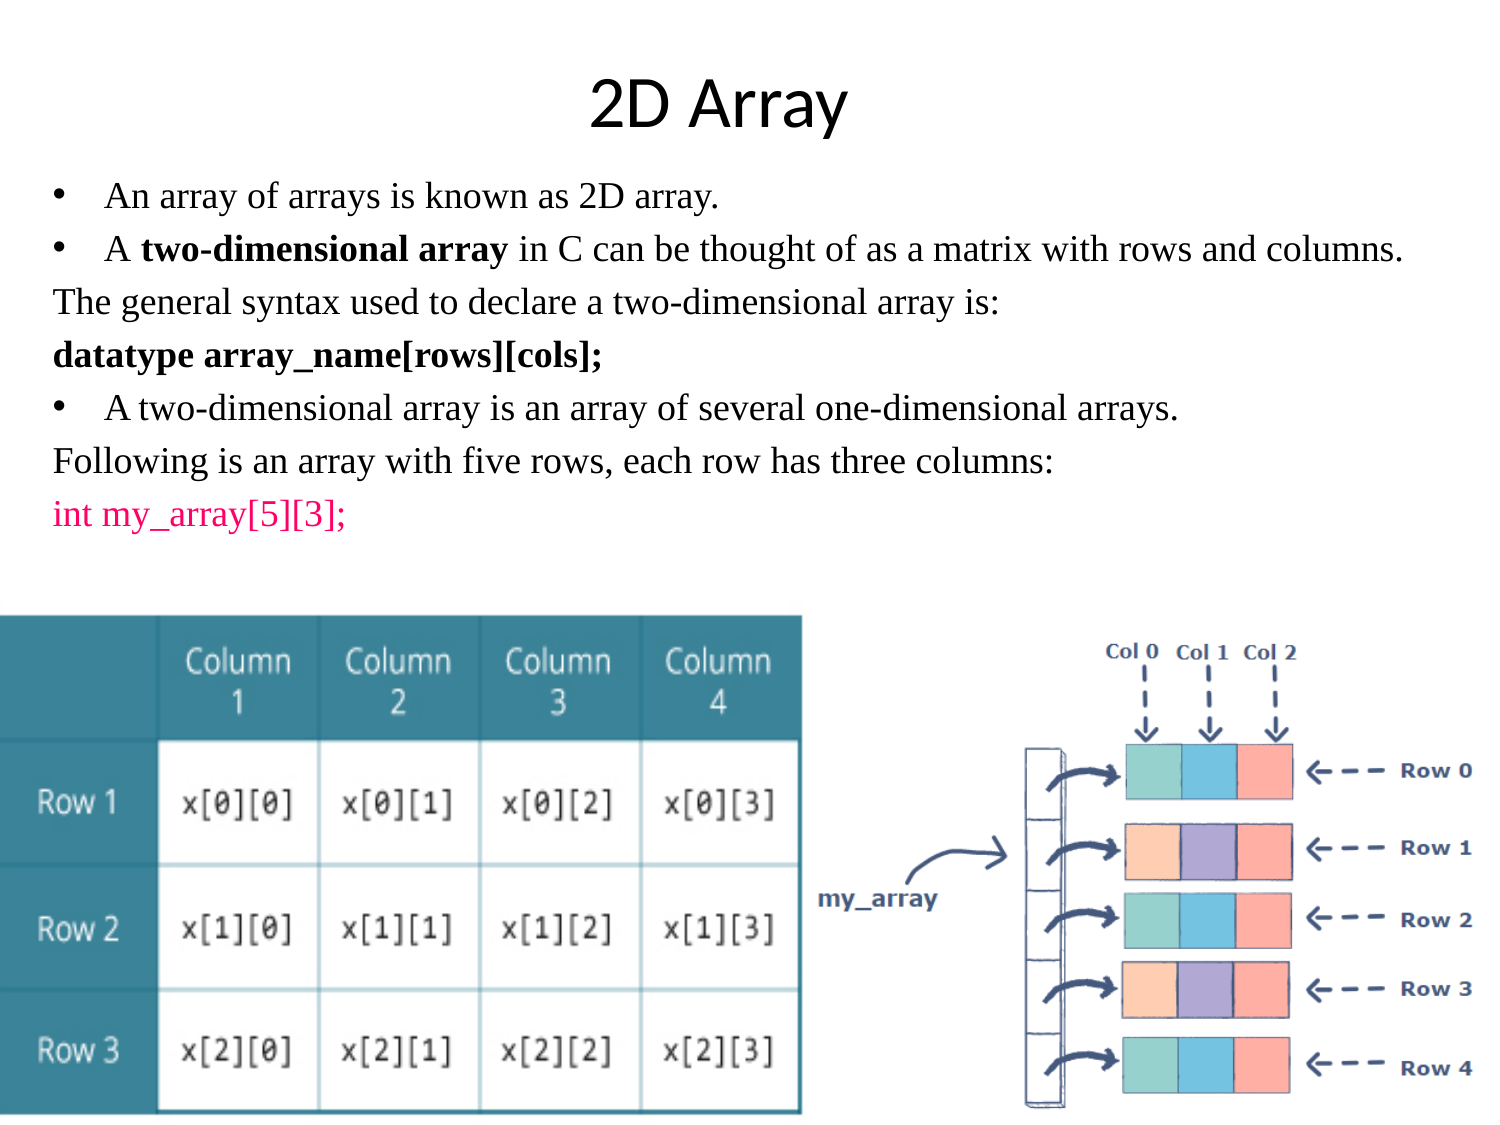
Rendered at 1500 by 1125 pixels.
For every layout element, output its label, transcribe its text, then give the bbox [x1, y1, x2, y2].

title 2D Array [75, 45, 1363, 150]
picture [0, 599, 1488, 1125]
list An array of arrays is known as 2D array. A two-dimensional array in C can be thought of as a matrix with rows and columns. The general syntax used to declare a two-dimensional array is: datatype array_name[rows][cols]; A two-dimensional array is an array of several one-dimensional arrays. Following is an array with five rows, each row has three columns: int my_array[5][3]; [37, 162, 1450, 588]
